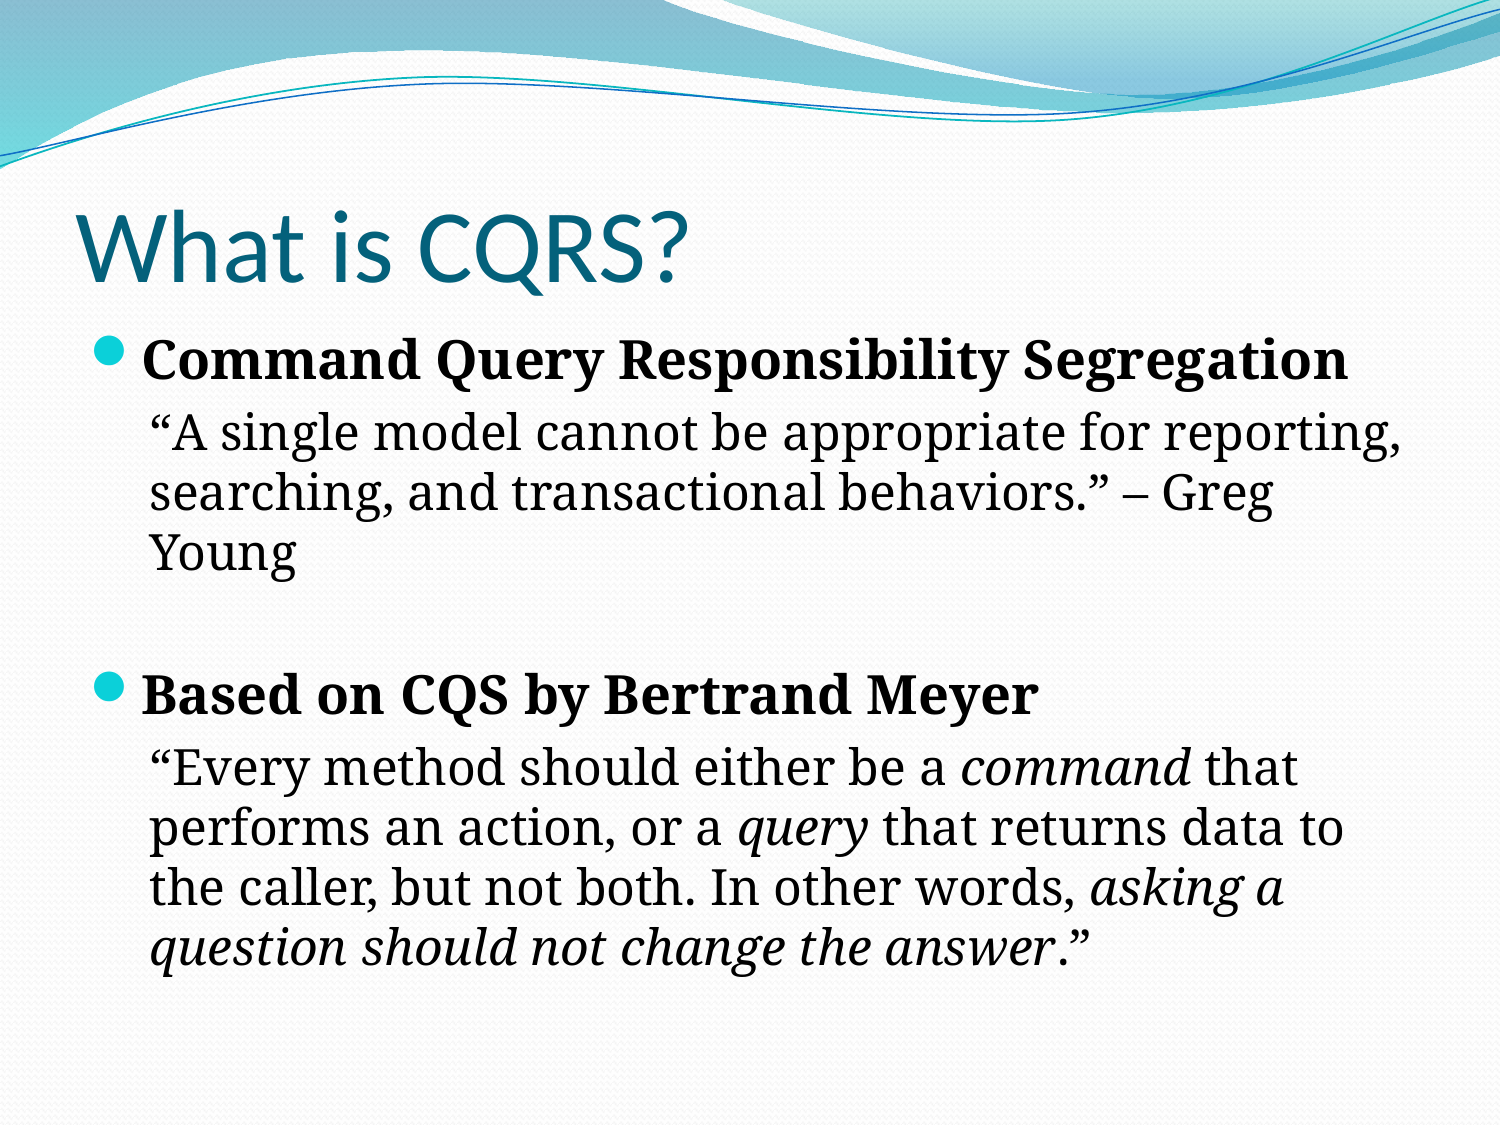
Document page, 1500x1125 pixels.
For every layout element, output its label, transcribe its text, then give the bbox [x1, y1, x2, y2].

title What is CQRS? [75, 115, 1425, 303]
list Command Query Responsibility Segregation “A single model cannot be appropriate for reporting, searching, and transactional behaviors.” – Greg Young Based on CQS by Bertrand Meyer “Every method should either be a command that performs an action, or a query that returns data to the caller, but not both. In other words, asking a question should not change the answer.” [75, 317, 1425, 1038]
